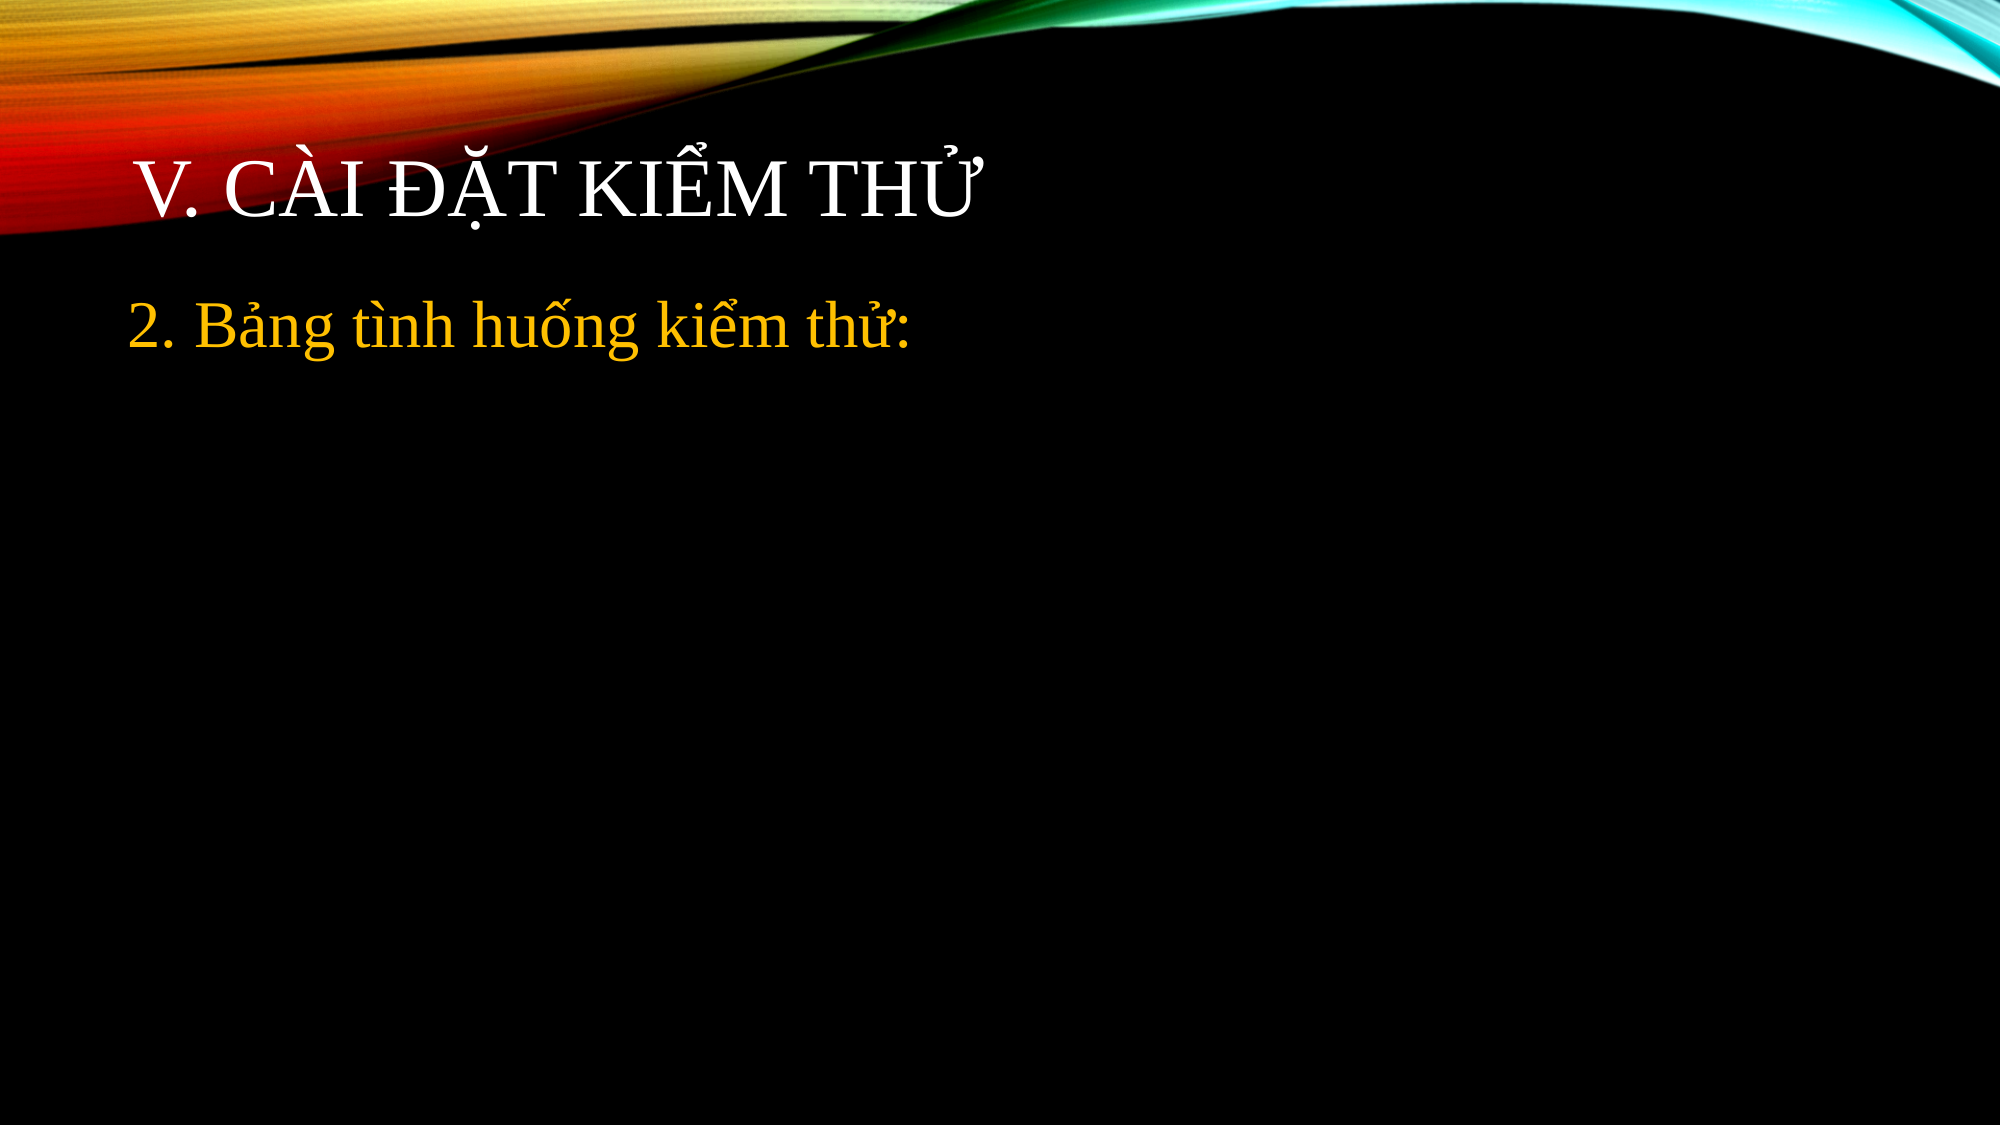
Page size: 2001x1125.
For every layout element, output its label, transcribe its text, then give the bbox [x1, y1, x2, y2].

title V. Cài đặt kiểm thử [112, 116, 1000, 263]
picture [0, 0, 2000, 237]
list 2. Bảng tình huống kiểm thử: [112, 282, 1888, 1021]
